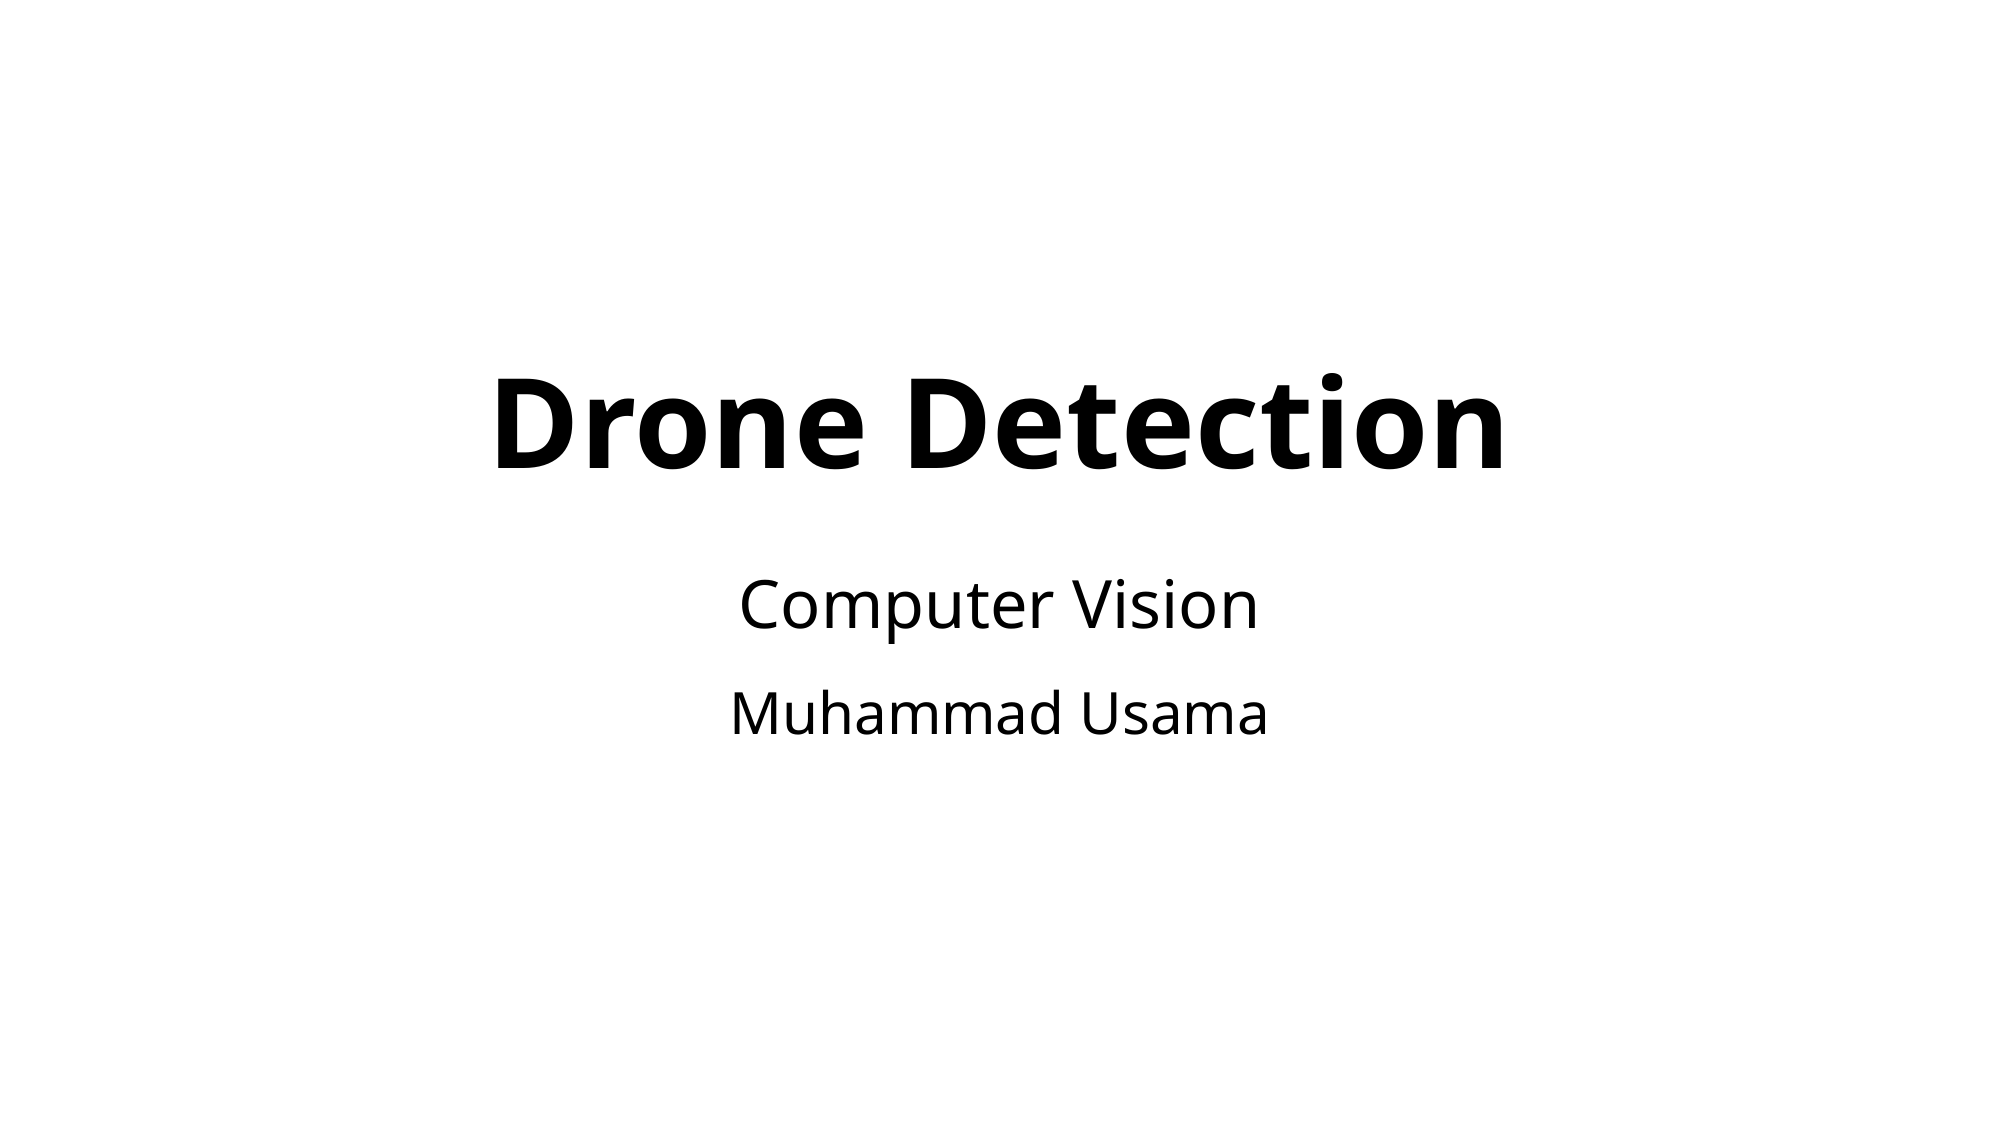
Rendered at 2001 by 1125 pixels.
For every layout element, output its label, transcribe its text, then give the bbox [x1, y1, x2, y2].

text_box Computer Vision Muhammad Usama [249, 503, 1750, 754]
title Drone Detection [249, 318, 1750, 503]
